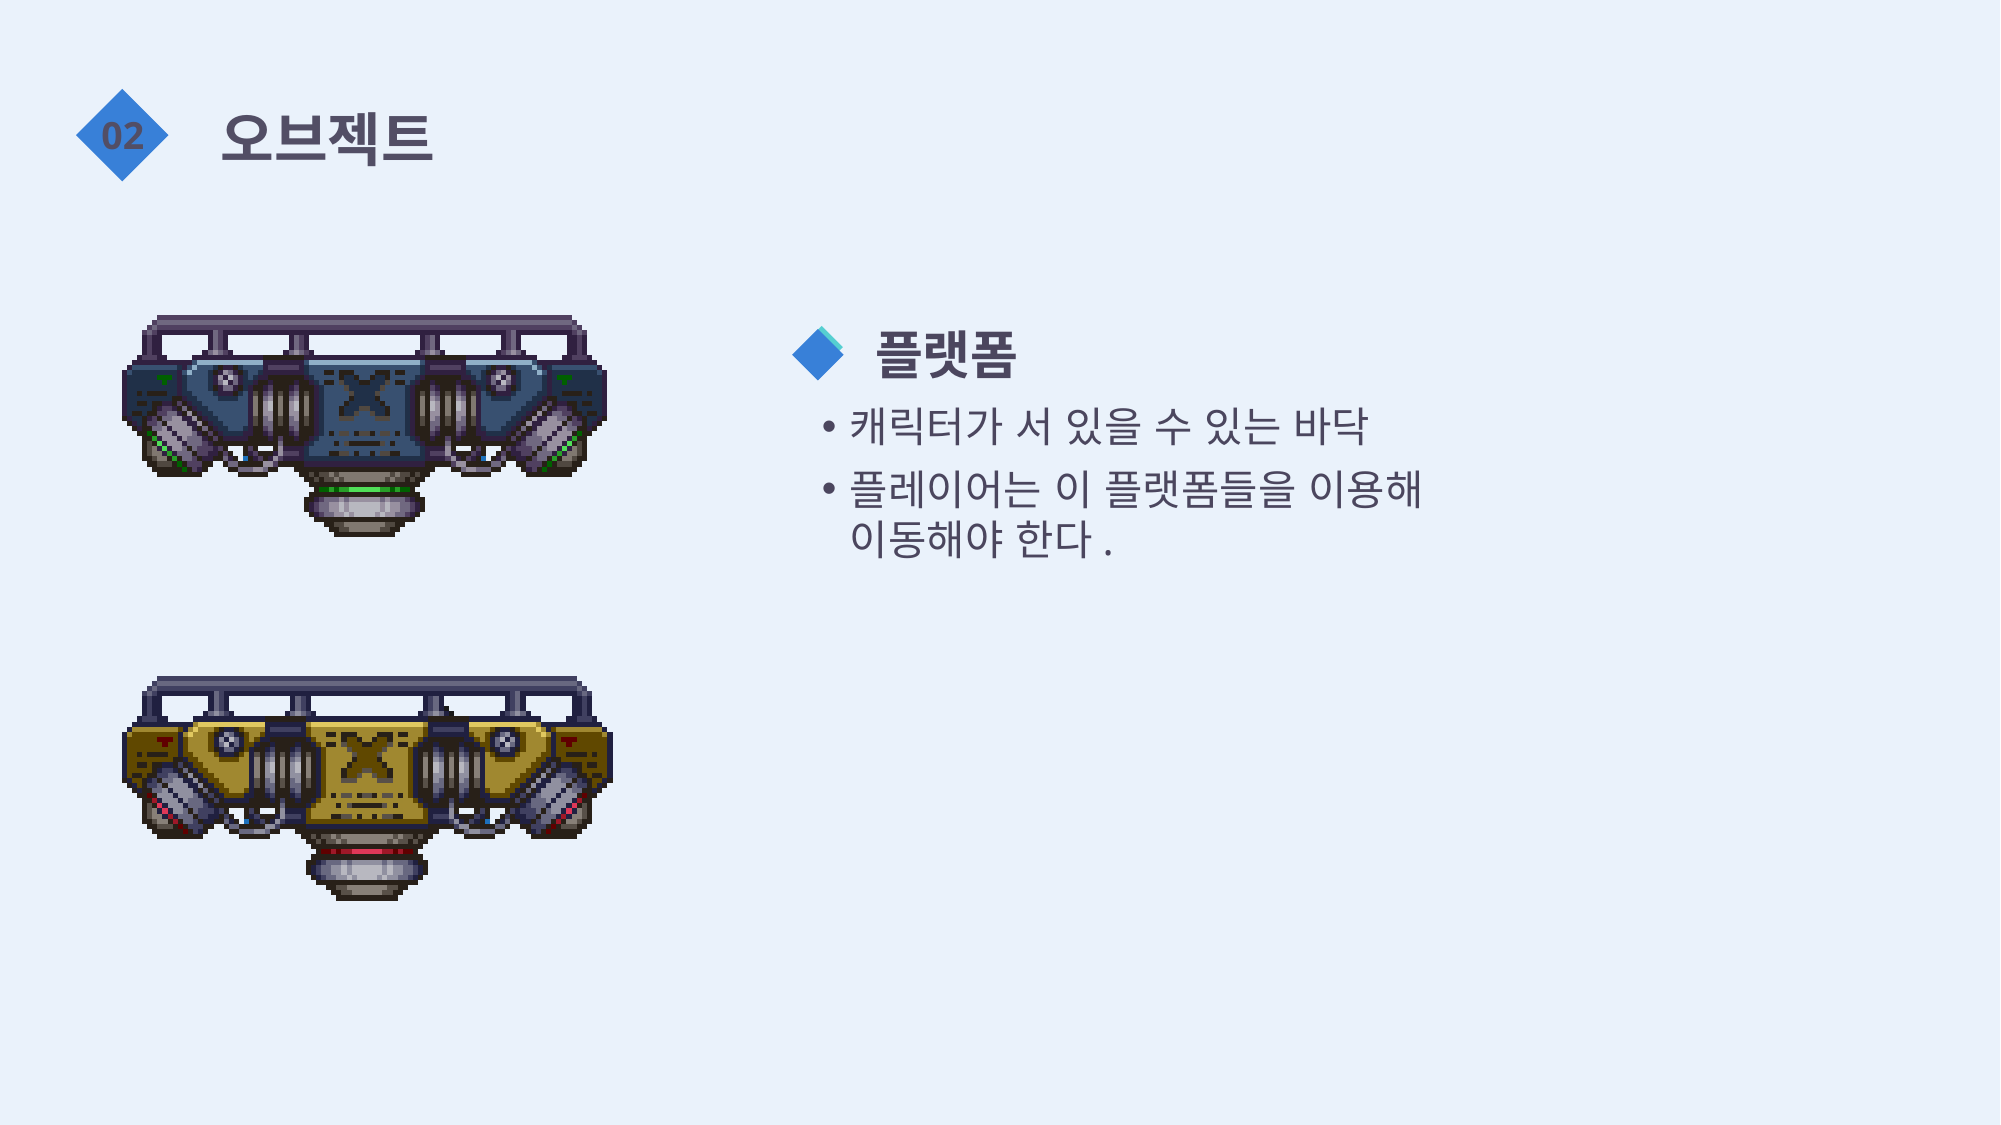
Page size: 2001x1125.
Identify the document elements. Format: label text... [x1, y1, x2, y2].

picture [122, 315, 613, 543]
picture [122, 676, 613, 901]
text_box 오브젝트 [205, 95, 451, 181]
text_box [780, 315, 1538, 573]
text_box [76, 88, 169, 182]
